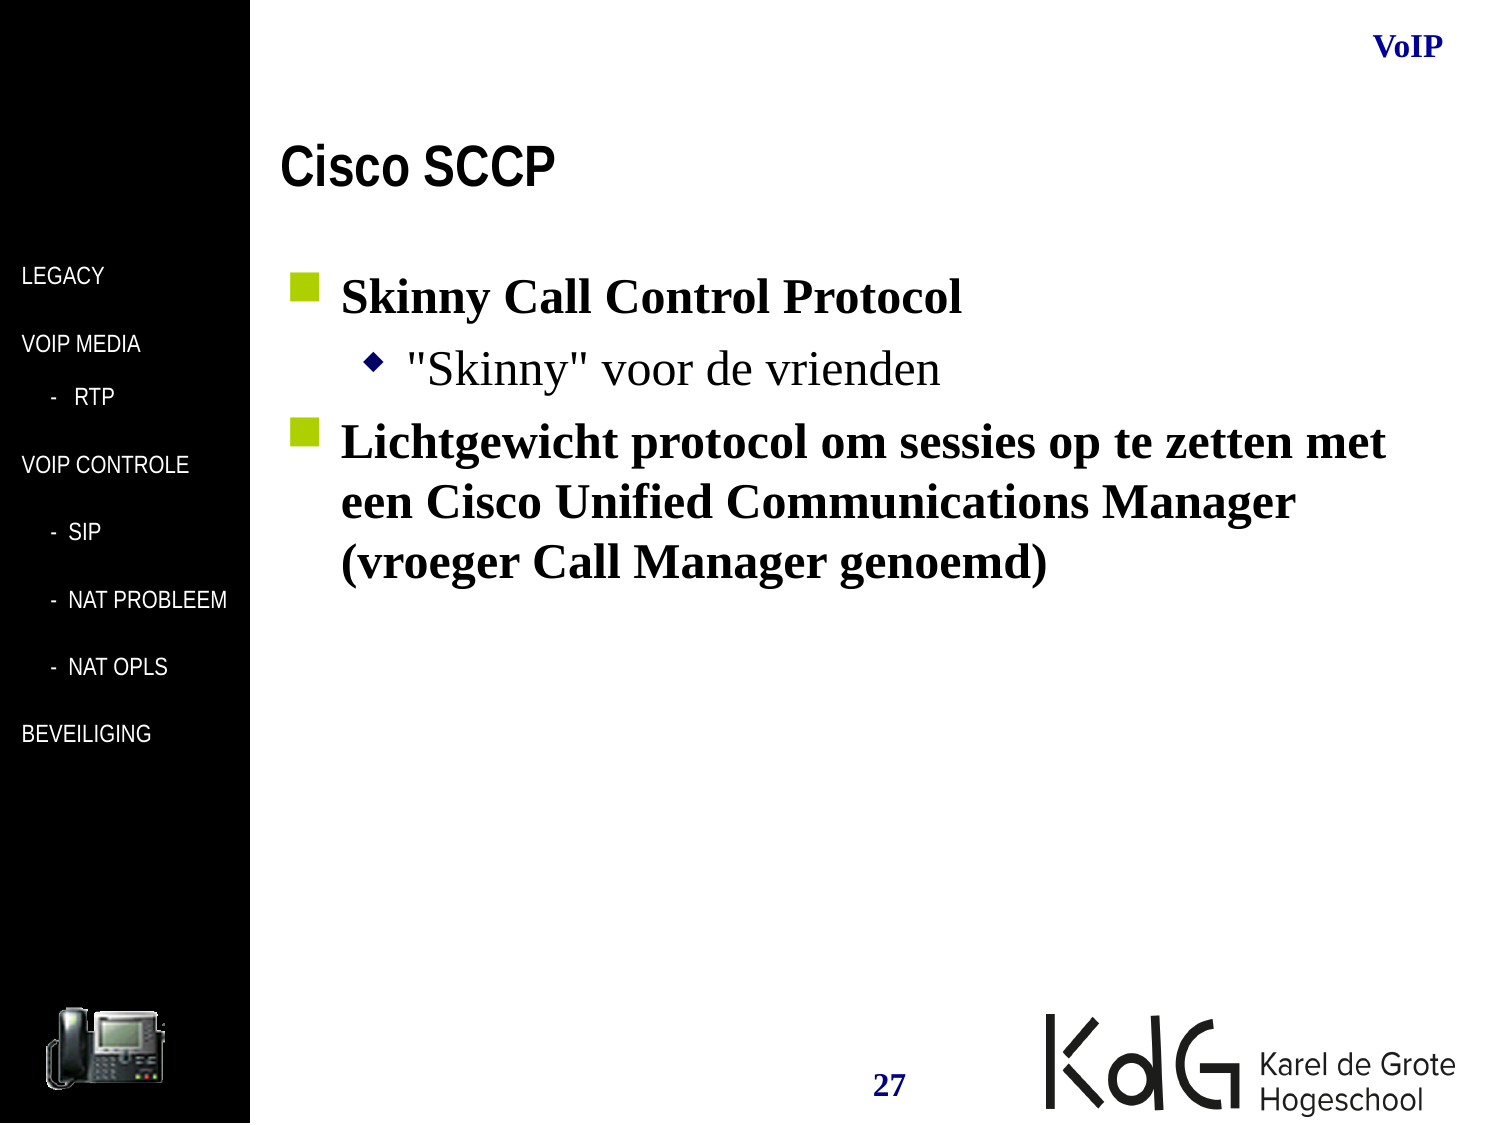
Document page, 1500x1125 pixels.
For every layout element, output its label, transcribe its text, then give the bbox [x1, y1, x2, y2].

picture [1046, 1014, 1455, 1117]
picture [38, 1003, 173, 1096]
picture [0, 105, 1500, 1125]
text_box Cisco SCCP [280, 72, 1447, 253]
text_box Skinny Call Control Protocol "Skinny" voor de vrienden Lichtgewicht protocol om sessies op te zetten met een Cisco Unified Communications Manager (vroeger Call Manager genoemd) [285, 263, 1425, 1006]
